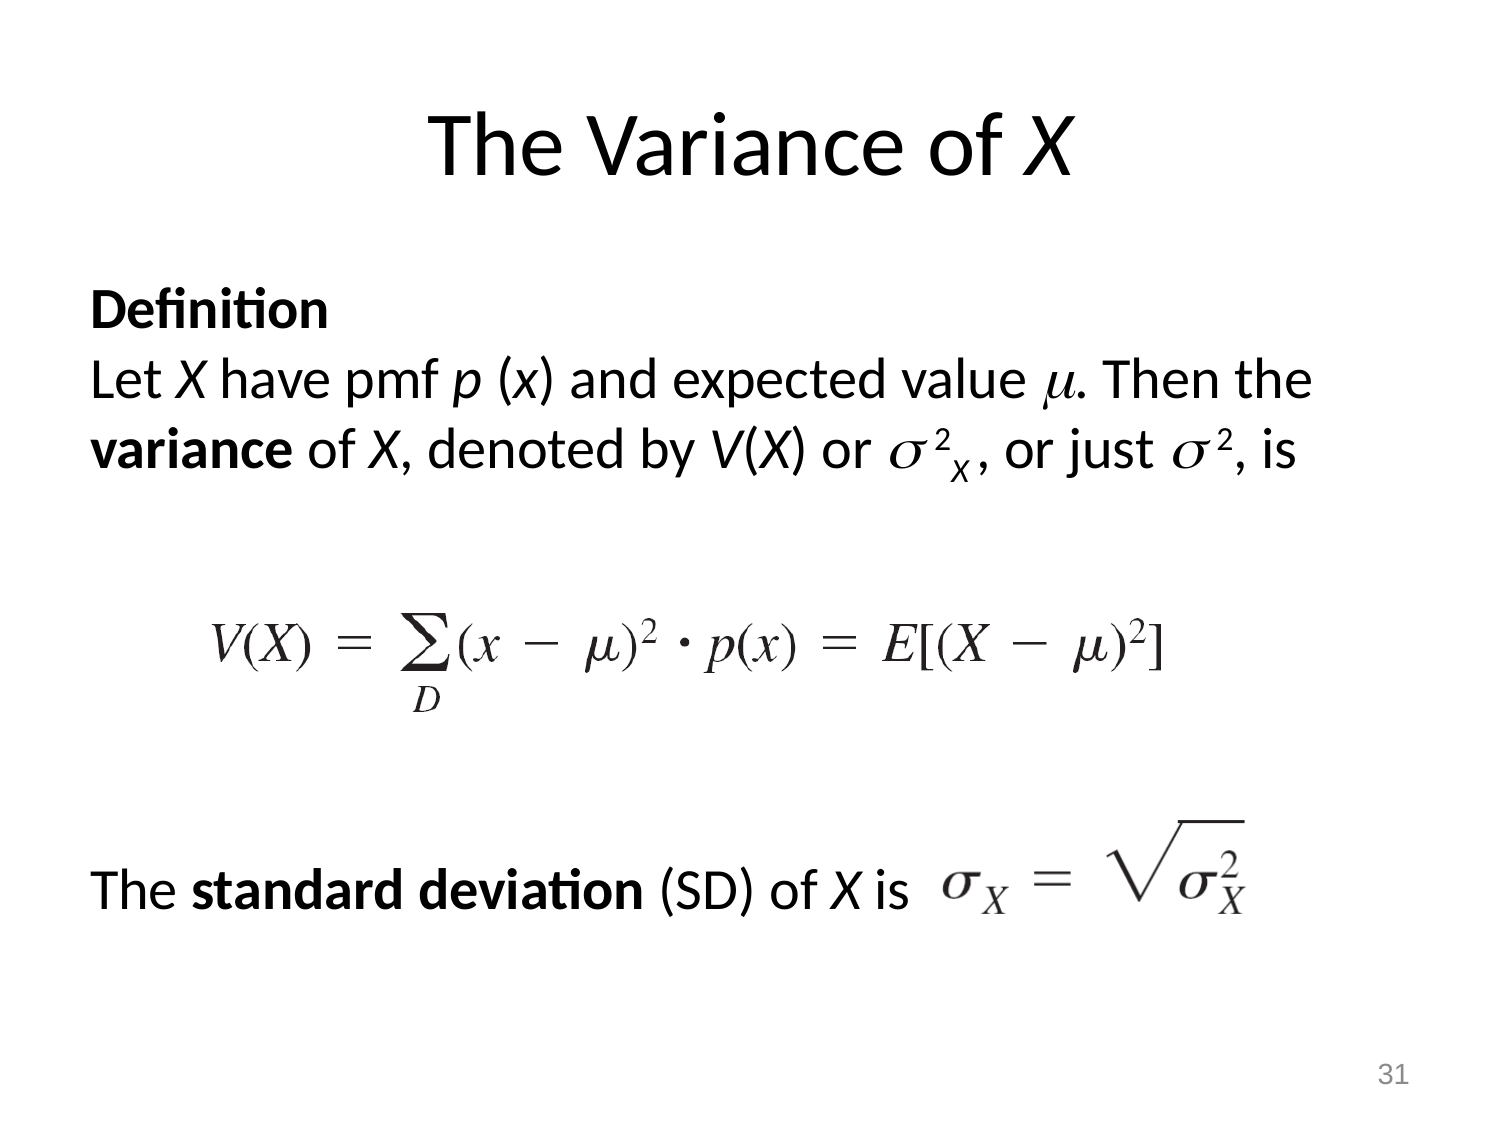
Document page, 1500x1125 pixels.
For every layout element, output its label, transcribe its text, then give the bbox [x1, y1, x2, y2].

title The Variance of X [75, 45, 1425, 233]
slide_number 31 [1074, 1042, 1425, 1103]
list Definition Let X have pmf p (x) and expected value . Then the variance of X, denoted by V(X) or  2X , or just  2, is The standard deviation (SD) of X is [75, 262, 1425, 1005]
picture [928, 809, 1281, 931]
picture [195, 583, 1172, 721]
